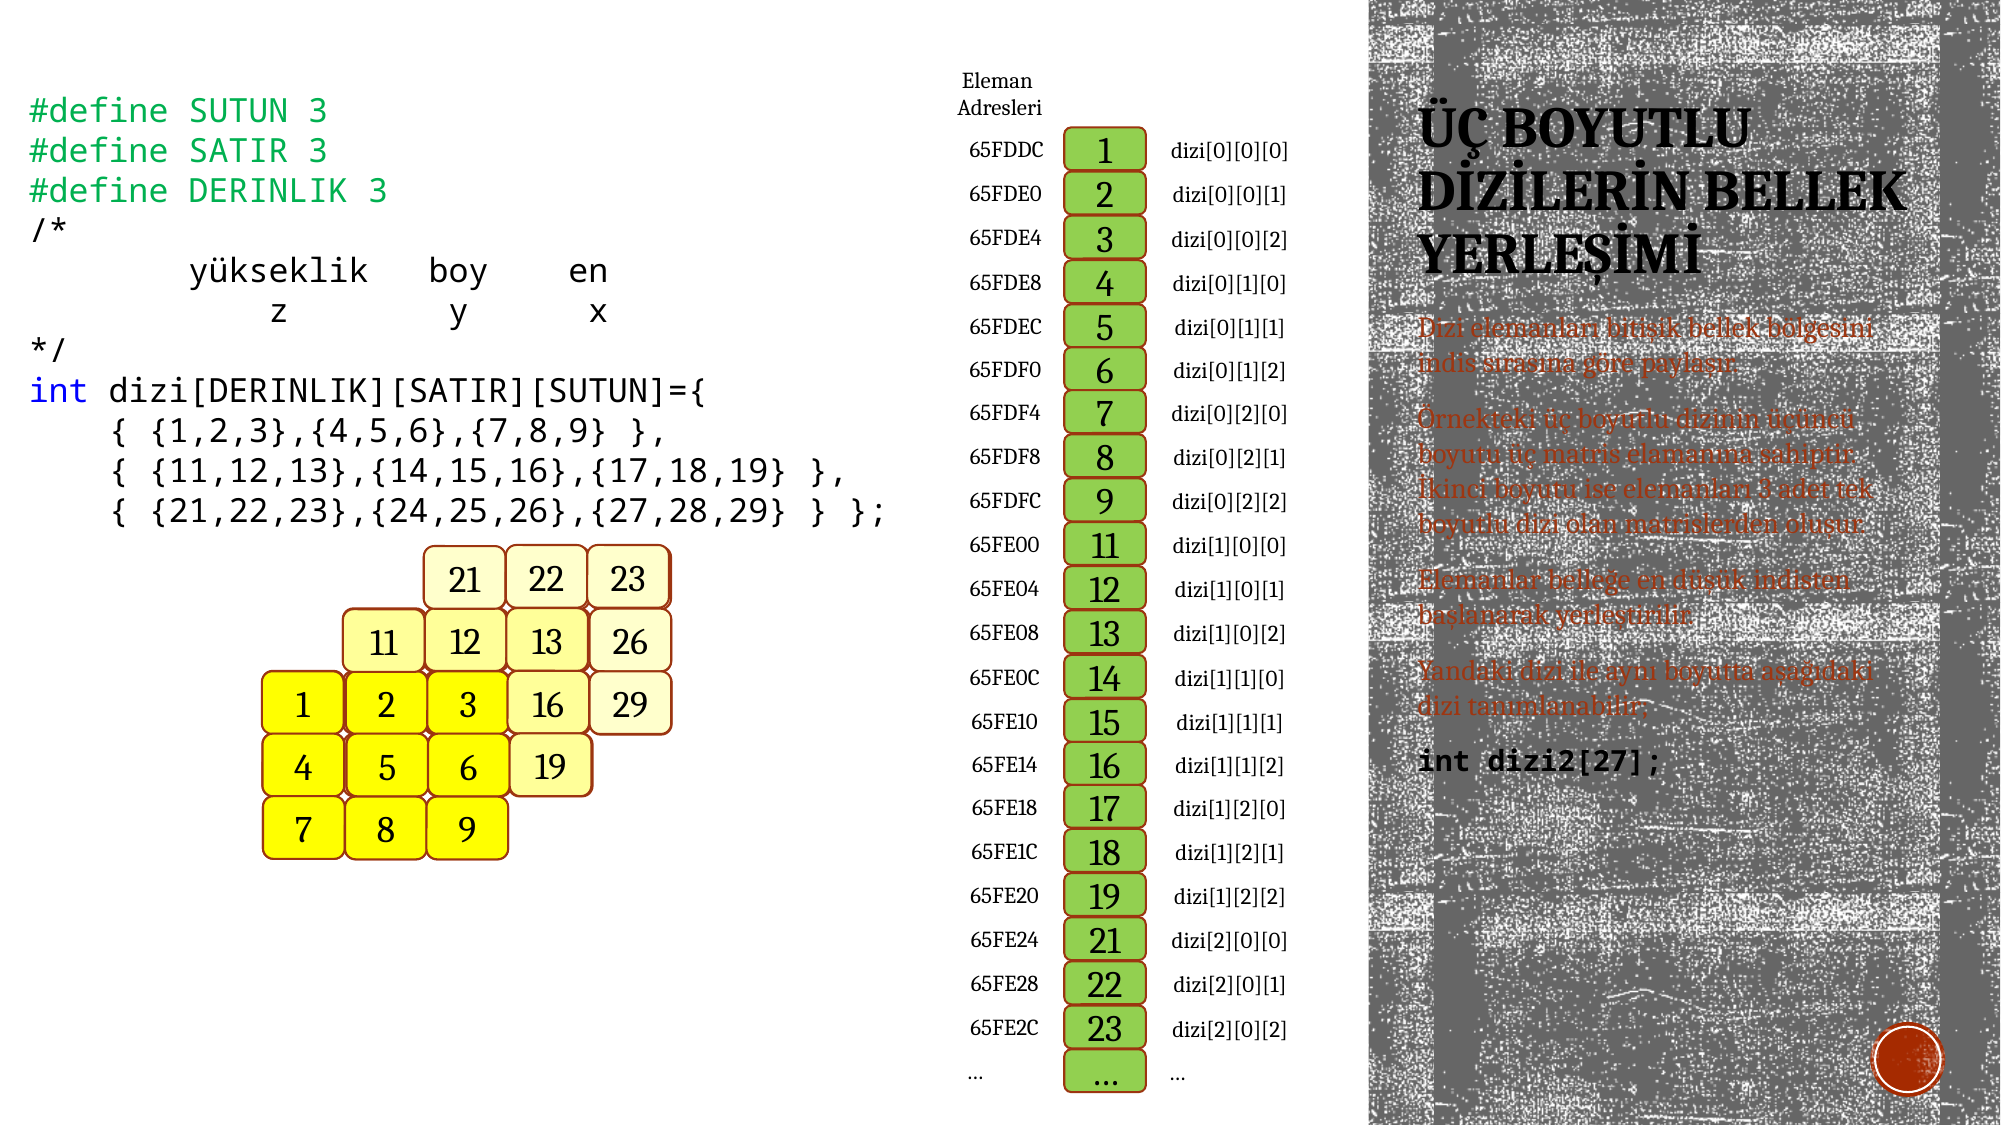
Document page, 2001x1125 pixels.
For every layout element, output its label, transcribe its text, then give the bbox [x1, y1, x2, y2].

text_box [264, 673, 507, 732]
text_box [953, 568, 1305, 608]
text_box #define SUTUN 3 #define SATIR 3 #define DERINLIK 3 /* yükseklik boy en z y x */ int dizi[DERINLIK][SATIR][SUTUN]={ { {1,2,3},{4,5,6},{7,8,9} }, { {11,12,13},{14,15,16},{17,18,19} }, { {21,22,23},{24,25,26},{27,28,29} } }; [14, 82, 904, 537]
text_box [593, 610, 670, 733]
list Dizi elemanları bitişik bellek bölgesini indis sırasına göre paylaşır. Örnekteki üç boyutlu dizinin üçüncü boyutu üç matris elamanına sahiptir. İkinci boyutu ise elemanları 3 adet tek boyutlu dizi olan matrislerden oluşur. Elemanlar belleğe en düşük indisten başlanarak yerleştirilir. Yandaki dizi ile aynı boyutta aşağıdaki dizi tanımlanabilir; int dizi2[27]; [1402, 300, 1928, 1014]
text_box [953, 744, 1305, 784]
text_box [953, 831, 1305, 871]
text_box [953, 875, 1305, 915]
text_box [953, 436, 1305, 476]
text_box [953, 218, 1305, 258]
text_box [265, 798, 506, 857]
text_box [953, 701, 1305, 741]
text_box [511, 610, 593, 794]
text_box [953, 306, 1305, 346]
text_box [953, 392, 1305, 432]
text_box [265, 737, 508, 794]
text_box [953, 919, 1305, 959]
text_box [426, 547, 667, 607]
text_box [953, 262, 1305, 302]
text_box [345, 611, 586, 670]
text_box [953, 129, 1305, 169]
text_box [953, 349, 1305, 389]
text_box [953, 612, 1305, 652]
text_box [953, 480, 1305, 520]
text_box Eleman Adresleri [942, 57, 1058, 128]
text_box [953, 1051, 1199, 1091]
title ÜÇ BOYUTLU DİZİLERİN Bellek Yerleşimi [1402, 57, 1928, 294]
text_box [953, 1007, 1305, 1048]
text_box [953, 963, 1305, 1003]
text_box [953, 174, 1305, 214]
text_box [953, 787, 1305, 827]
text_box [953, 524, 1305, 564]
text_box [953, 657, 1305, 697]
